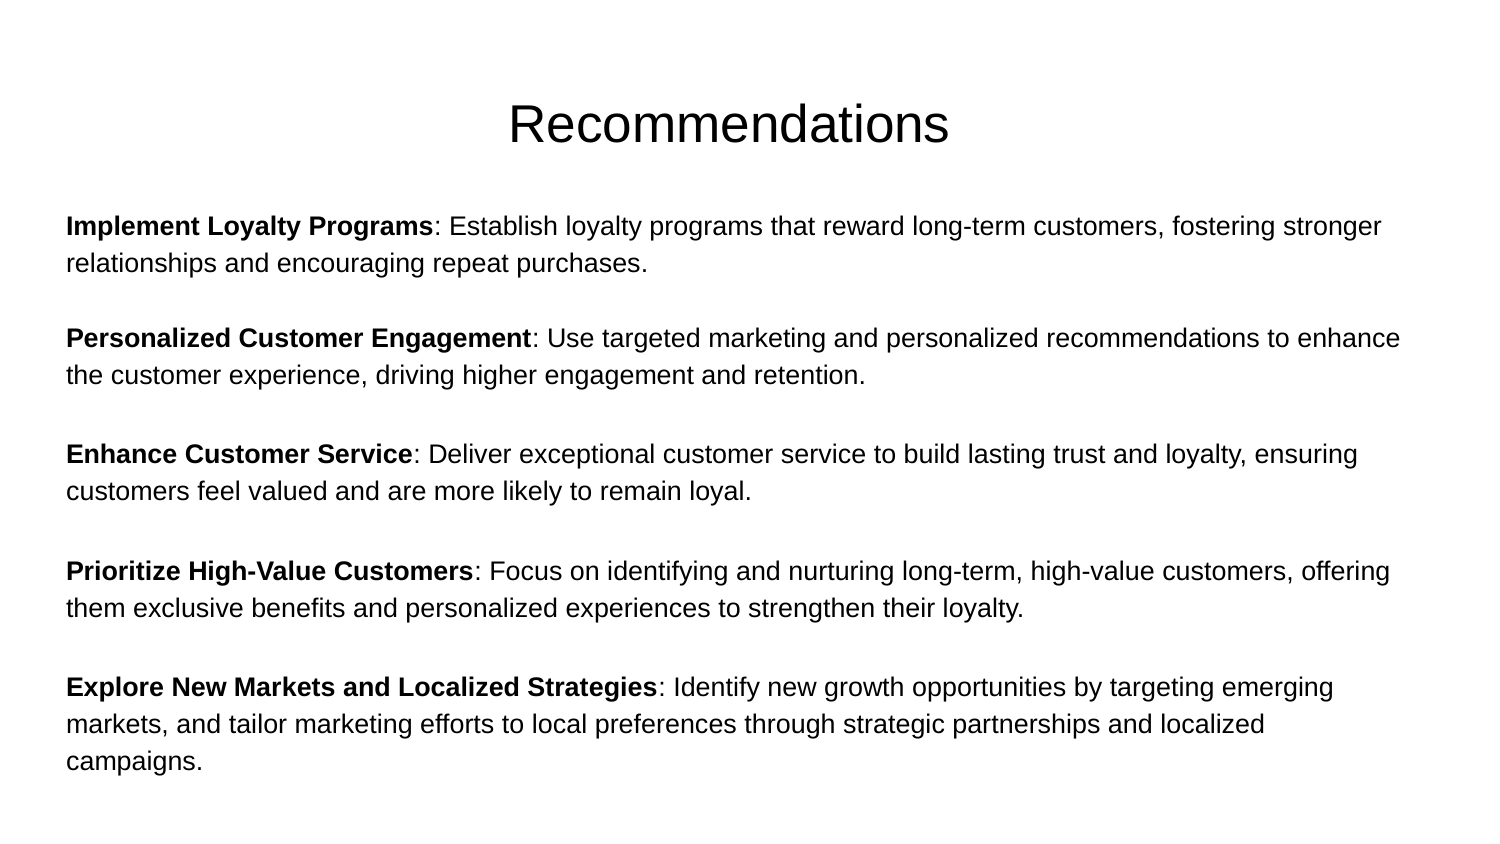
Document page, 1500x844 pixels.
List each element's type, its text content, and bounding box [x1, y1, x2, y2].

title Recommendations [51, 74, 1449, 169]
list Implement Loyalty Programs: Establish loyalty programs that reward long-term customers, fostering stronger relationships and encouraging repeat purchases. Personalized Customer Engagement: Use targeted marketing and personalized recommendations to enhance the customer experience, driving higher engagement and retention. Enhance Customer Service: Deliver exceptional customer service to build lasting trust and loyalty, ensuring customers feel valued and are more likely to remain loyal. Prioritize High-Value Customers: Focus on identifying and nurturing long-term, high-value customers, offering them exclusive benefits and personalized experiences to strengthen their loyalty. Explore New Markets and Localized Strategies: Identify new growth opportunities by targeting emerging markets, and tailor marketing efforts to local preferences through strategic partnerships and localized campaigns. [51, 189, 1423, 797]
